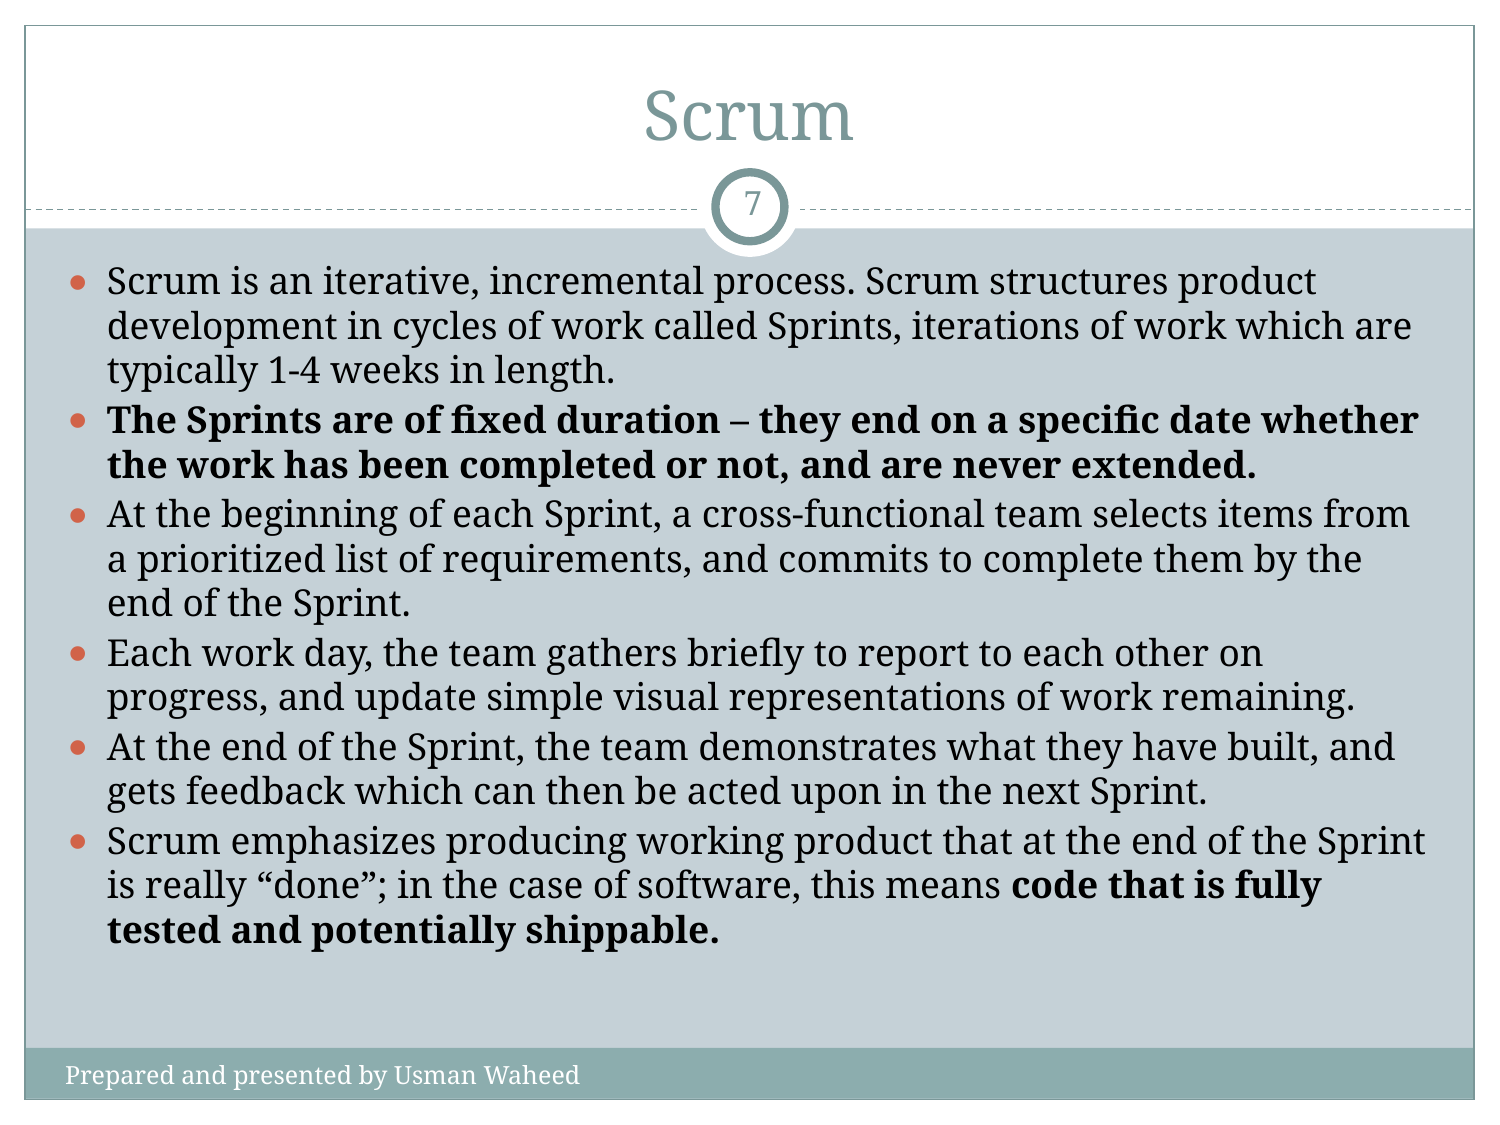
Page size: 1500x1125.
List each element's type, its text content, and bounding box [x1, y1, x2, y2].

slide_number ‹#› [715, 168, 791, 241]
footer Prepared and presented by Usman Waheed [50, 1051, 638, 1112]
title Scrum [49, 37, 1450, 162]
list Scrum is an iterative, incremental process. Scrum structures product development in cycles of work called Sprints, iterations of work which are typically 1-4 weeks in length. The Sprints are of fixed duration – they end on a specific date whether the work has been completed or not, and are never extended. At the beginning of each Sprint, a cross-functional team selects items from a prioritized list of requirements, and commits to complete them by the end of the Sprint. Each work day, the team gathers briefly to report to each other on progress, and update simple visual representations of work remaining. At the end of the Sprint, the team demonstrates what they have built, and gets feedback which can then be acted upon in the next Sprint. Scrum emphasizes producing working product that at the end of the Sprint is really “done”; in the case of software, this means code that is fully tested and potentially shippable. [49, 250, 1445, 1001]
